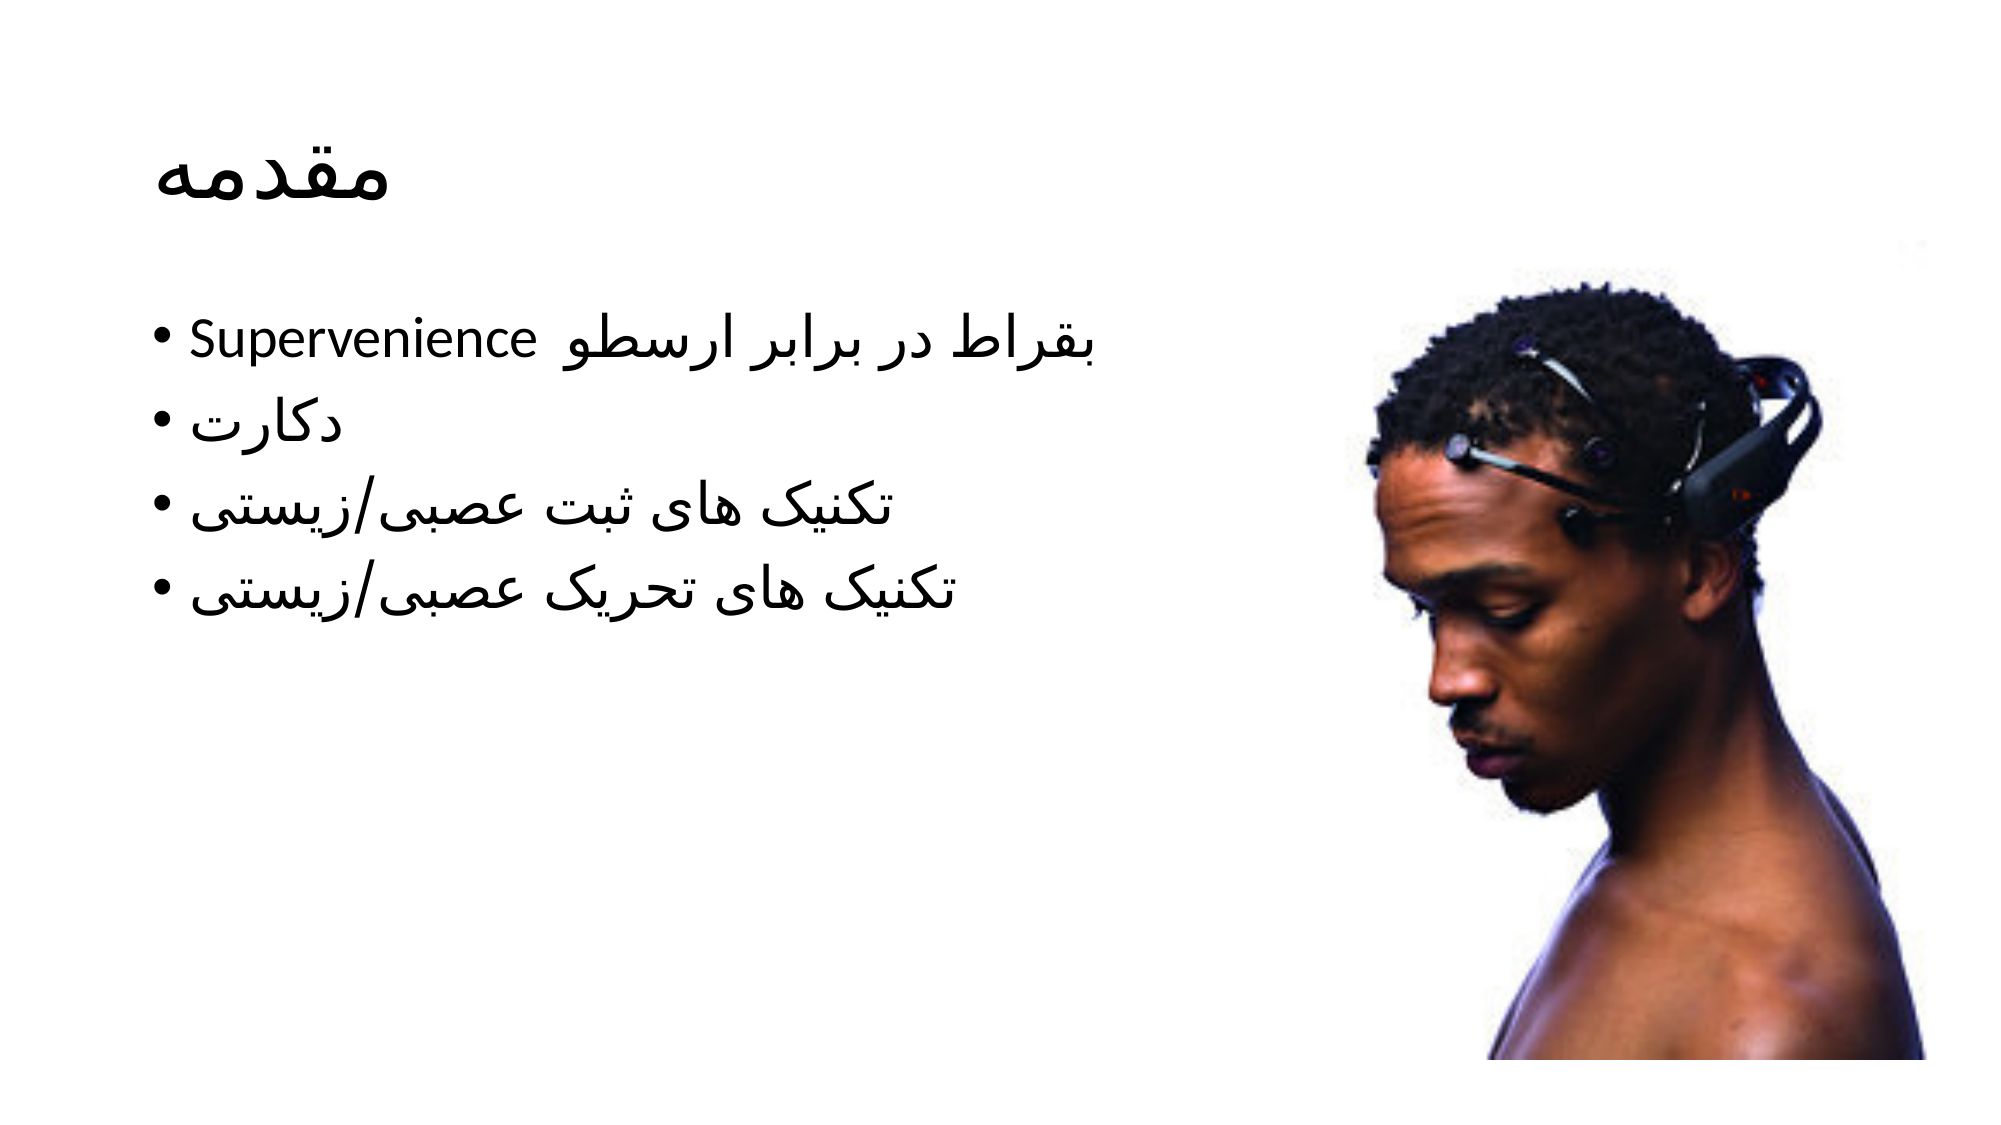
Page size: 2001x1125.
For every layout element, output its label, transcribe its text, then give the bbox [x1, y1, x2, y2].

title مقدمه [137, 59, 1863, 278]
picture [1292, 76, 1948, 1060]
list Supervenience بقراط در برابر ارسطو دکارت تکنیک های ثبت عصبی/زیستی تکنیک های تحریک عصبی/زیستی [137, 299, 1292, 1014]
